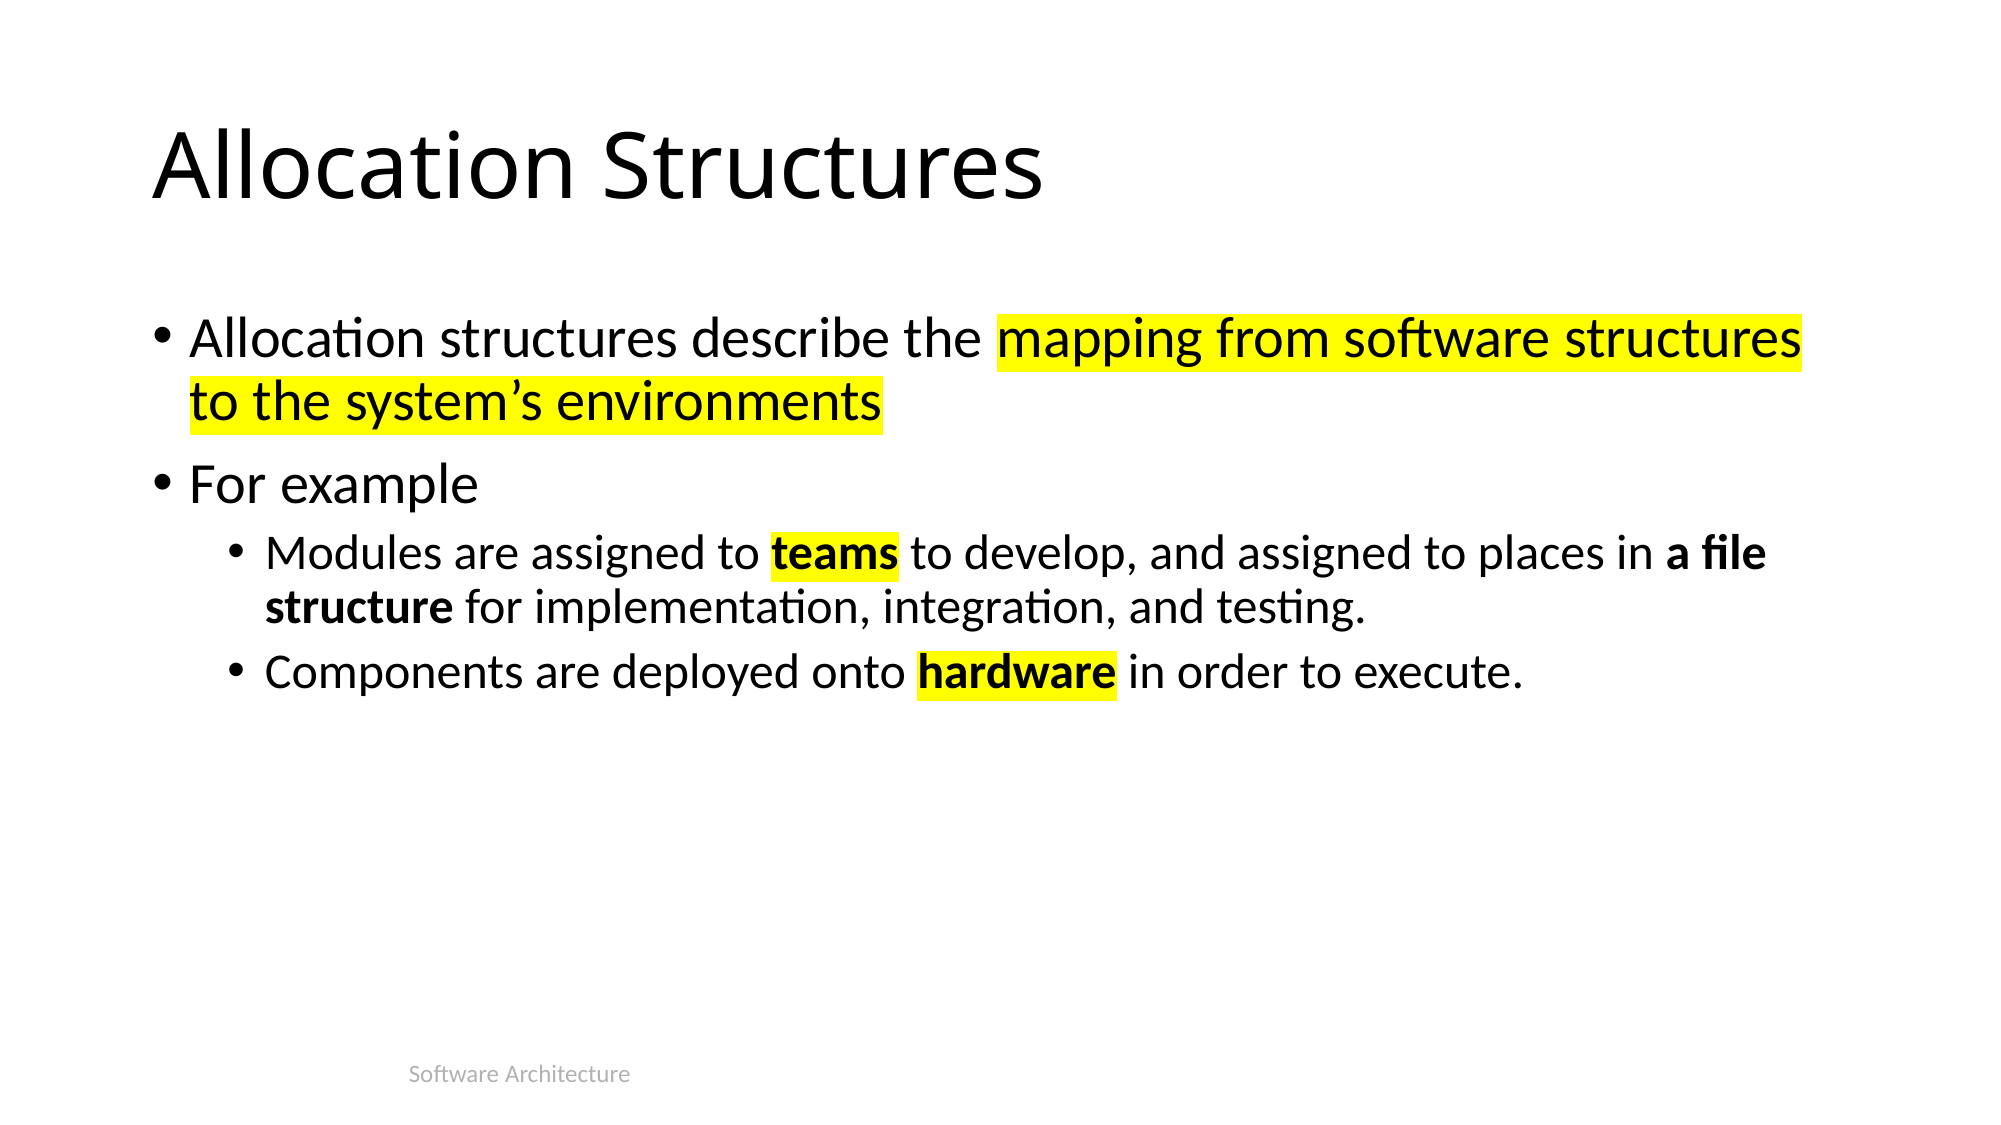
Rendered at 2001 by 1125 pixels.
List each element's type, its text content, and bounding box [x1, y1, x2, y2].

footer Software Architecture [0, 1042, 1040, 1103]
title Allocation Structures [137, 59, 1863, 278]
list Allocation structures describe the mapping from software structures to the system’s environments For example Modules are assigned to teams to develop, and assigned to places in a file structure for implementation, integration, and testing. Components are deployed onto hardware in order to execute. [137, 299, 1863, 1014]
